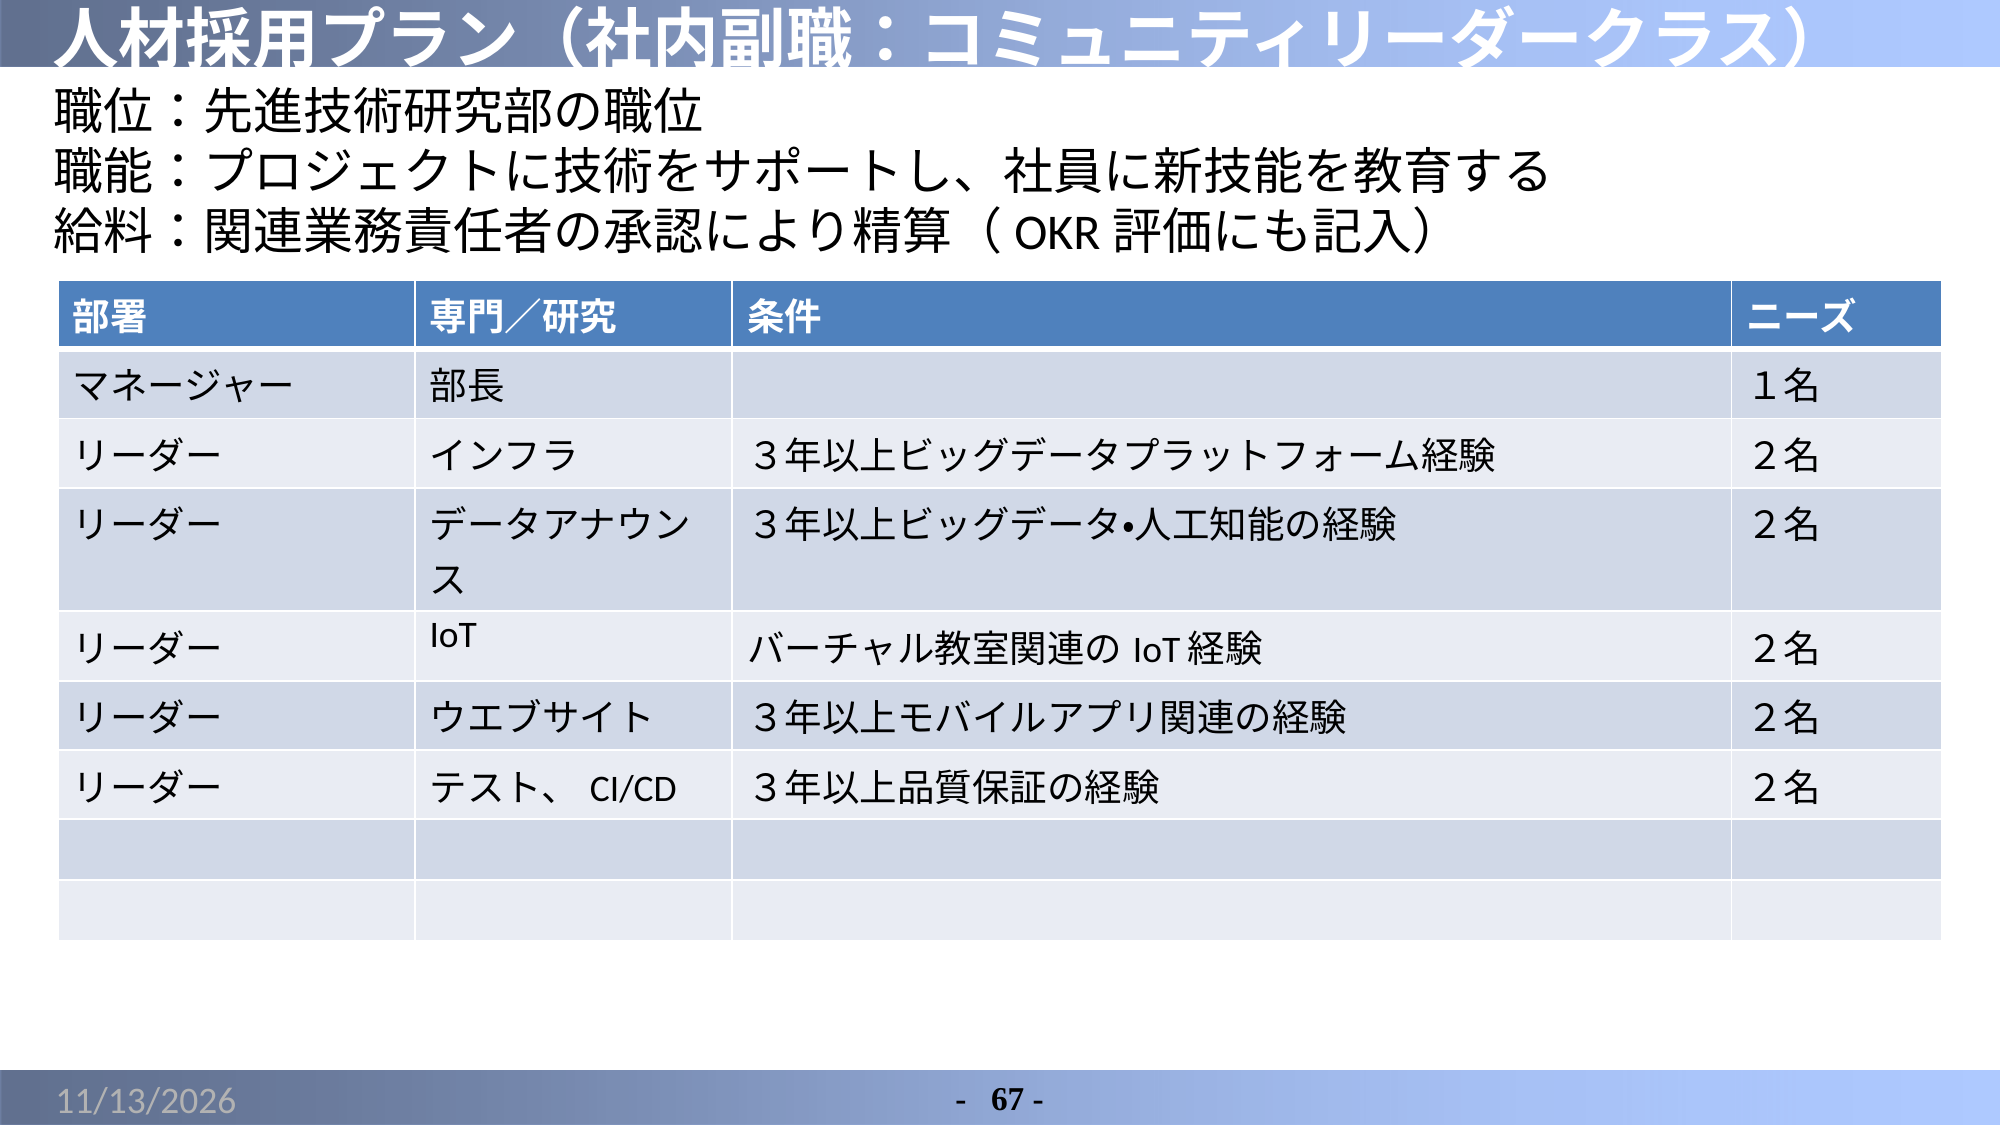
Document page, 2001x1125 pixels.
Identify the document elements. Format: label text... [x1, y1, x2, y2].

table_cell ３年以上ビッグデータプラットフォーム経験 [733, 419, 1731, 487]
table_cell [1732, 881, 1941, 940]
table_cell [733, 352, 1731, 418]
table_cell リーダー [59, 419, 414, 487]
table_header 部署 [59, 281, 414, 346]
table_cell リーダー [59, 612, 414, 680]
table_cell マネージャー [59, 352, 414, 418]
table_cell テスト、CI/CD [416, 751, 731, 818]
table_cell [416, 881, 731, 940]
table_cell ２名 [1732, 419, 1941, 487]
slide_number - 67 - [934, 1078, 1063, 1117]
table_cell [59, 881, 414, 940]
table_cell ２名 [1732, 682, 1941, 749]
table_cell バーチャル教室関連のIoT経験 [733, 612, 1731, 680]
table_cell [59, 820, 414, 879]
table_cell 部長 [416, 352, 731, 418]
table_cell ３年以上モバイルアプリ関連の経験 [733, 682, 1731, 749]
table_cell [416, 820, 731, 879]
table_cell [1732, 820, 1941, 879]
table_cell IoT [416, 612, 731, 680]
table_header 条件 [733, 281, 1731, 346]
table_cell ２名 [1732, 751, 1941, 818]
table_cell リーダー [59, 489, 414, 610]
table_header 専門／研究 [416, 281, 731, 346]
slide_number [55, 1076, 516, 1122]
title 人材採用プラン（社内副職：コミュニティリーダークラス） [52, 0, 1946, 78]
table_cell [733, 881, 1731, 940]
table_cell ２名 [1732, 612, 1941, 680]
table_cell [733, 820, 1731, 879]
table_cell ２名 [1732, 489, 1941, 610]
table_cell データアナウンス [416, 489, 731, 610]
table_cell リーダー [59, 682, 414, 749]
table_cell １名 [1732, 352, 1941, 418]
table_cell ３年以上品質保証の経験 [733, 751, 1731, 818]
table_cell リーダー [59, 751, 414, 818]
table_header ニーズ [1732, 281, 1941, 346]
list 職位：先進技術研究部の職位 職能：プロジェクトに技術をサポートし、社員に新技能を教育する 給料：関連業務責任者の承認により精算（OKR評価にも記入） [53, 79, 1947, 261]
table_cell ウエブサイト [416, 682, 731, 749]
table_cell ３年以上ビッグデータ・人工知能の経験 [733, 489, 1731, 610]
table_cell インフラ [416, 419, 731, 487]
